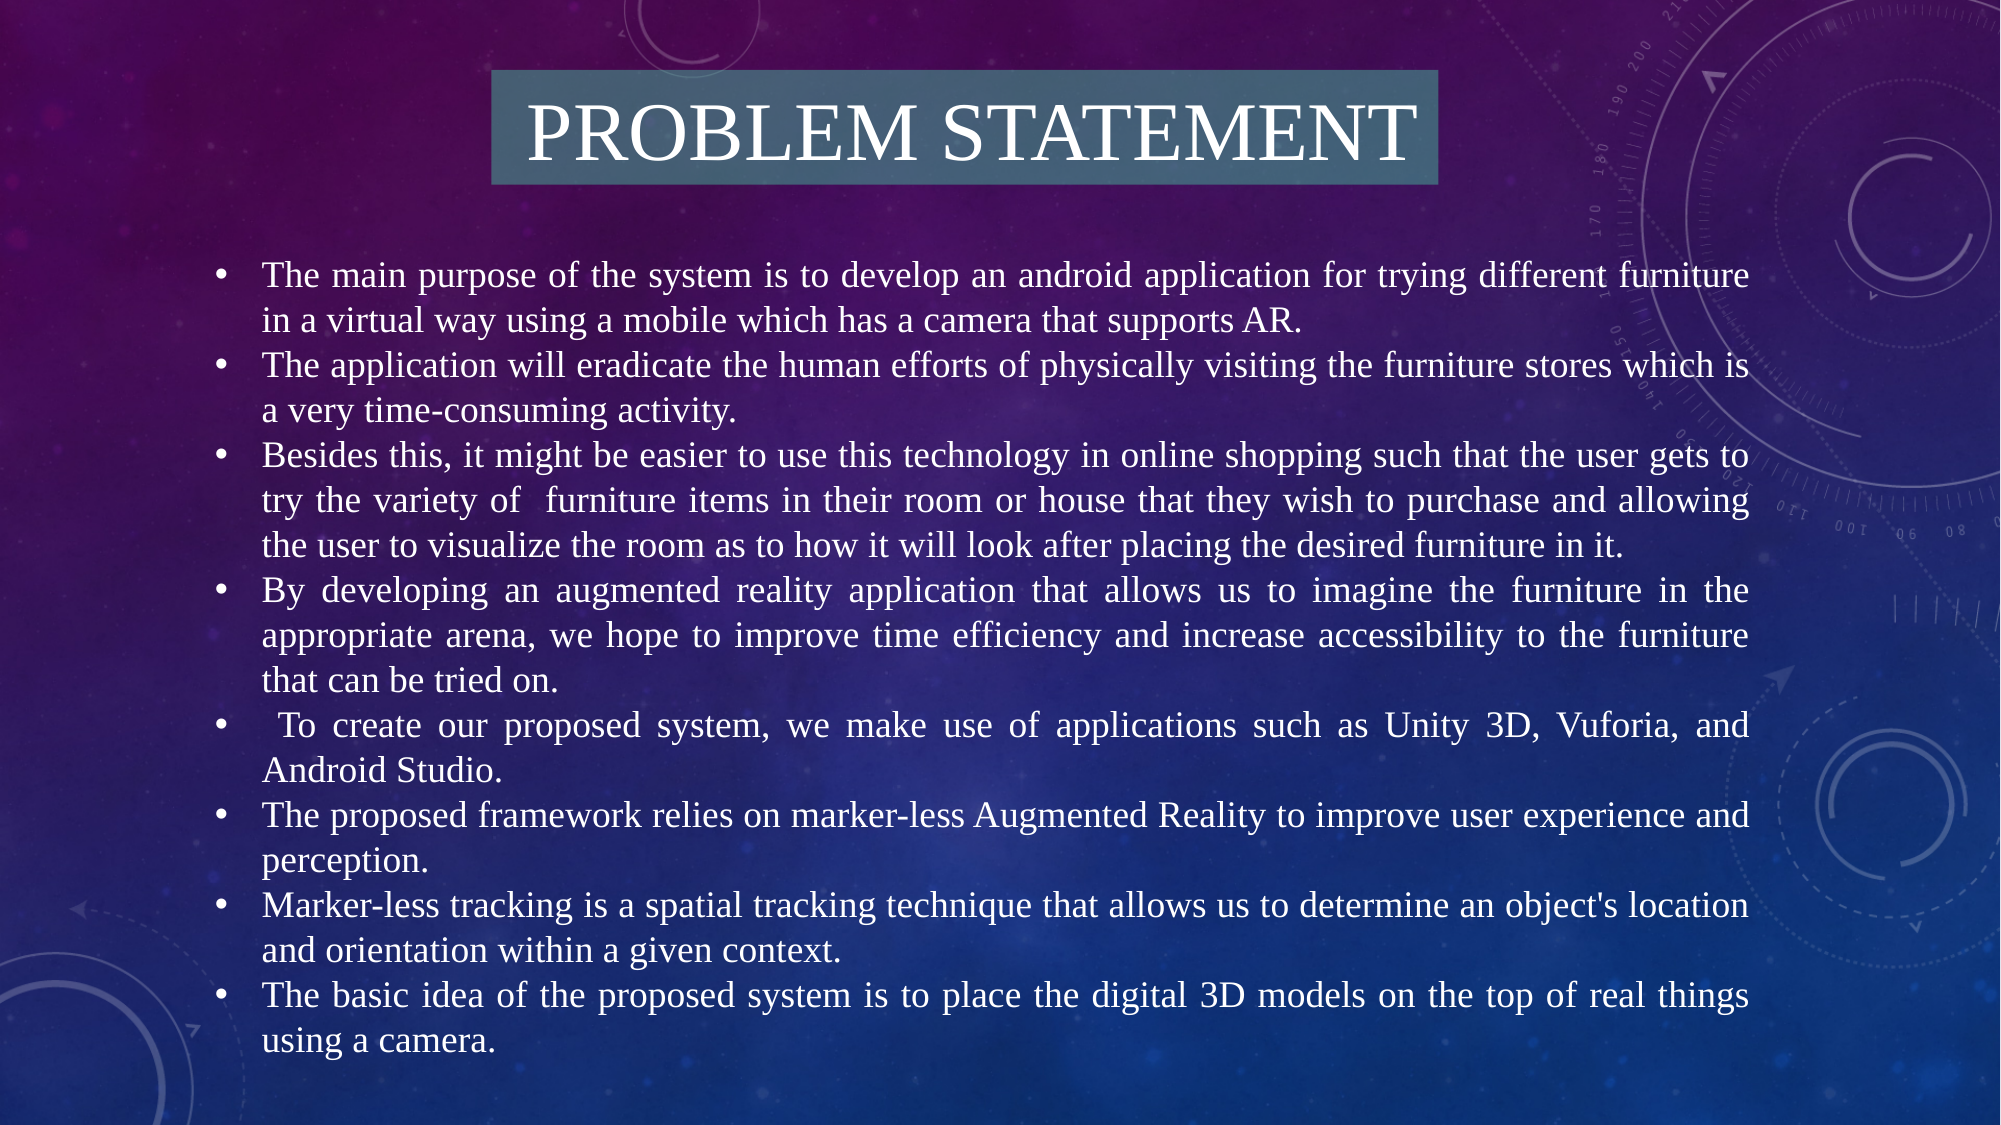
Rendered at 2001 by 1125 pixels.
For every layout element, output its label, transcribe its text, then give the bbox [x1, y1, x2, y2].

picture [0, 0, 2001, 1125]
text_box The main purpose of the system is to develop an android application for trying different furniture in a virtual way using a mobile which has a camera that supports AR. The application will eradicate the human efforts of physically visiting the furniture stores which is a very time-consuming activity. Besides this, it might be easier to use this technology in online shopping such that the user gets to try the variety of furniture items in their room or house that they wish to purchase and allowing the user to visualize the room as to how it will look after placing the desired furniture in it. By developing an augmented reality application that allows us to imagine the furniture in the appropriate arena, we hope to improve time efficiency and increase accessibility to the furniture that can be tried on. To create our proposed system, we make use of applications such as Unity 3D, Vuforia, and Android Studio. The proposed framework relies on marker-less Augmented Reality to improve user experience and perception. Marker-less tracking is a spatial tracking technique that allows us to determine an object's location and orientation within a given context. The basic idea of the proposed system is to place the digital 3D models on the top of real things using a camera. [199, 243, 1767, 1125]
text_box PROBLEM STATEMENT [491, 69, 1439, 185]
